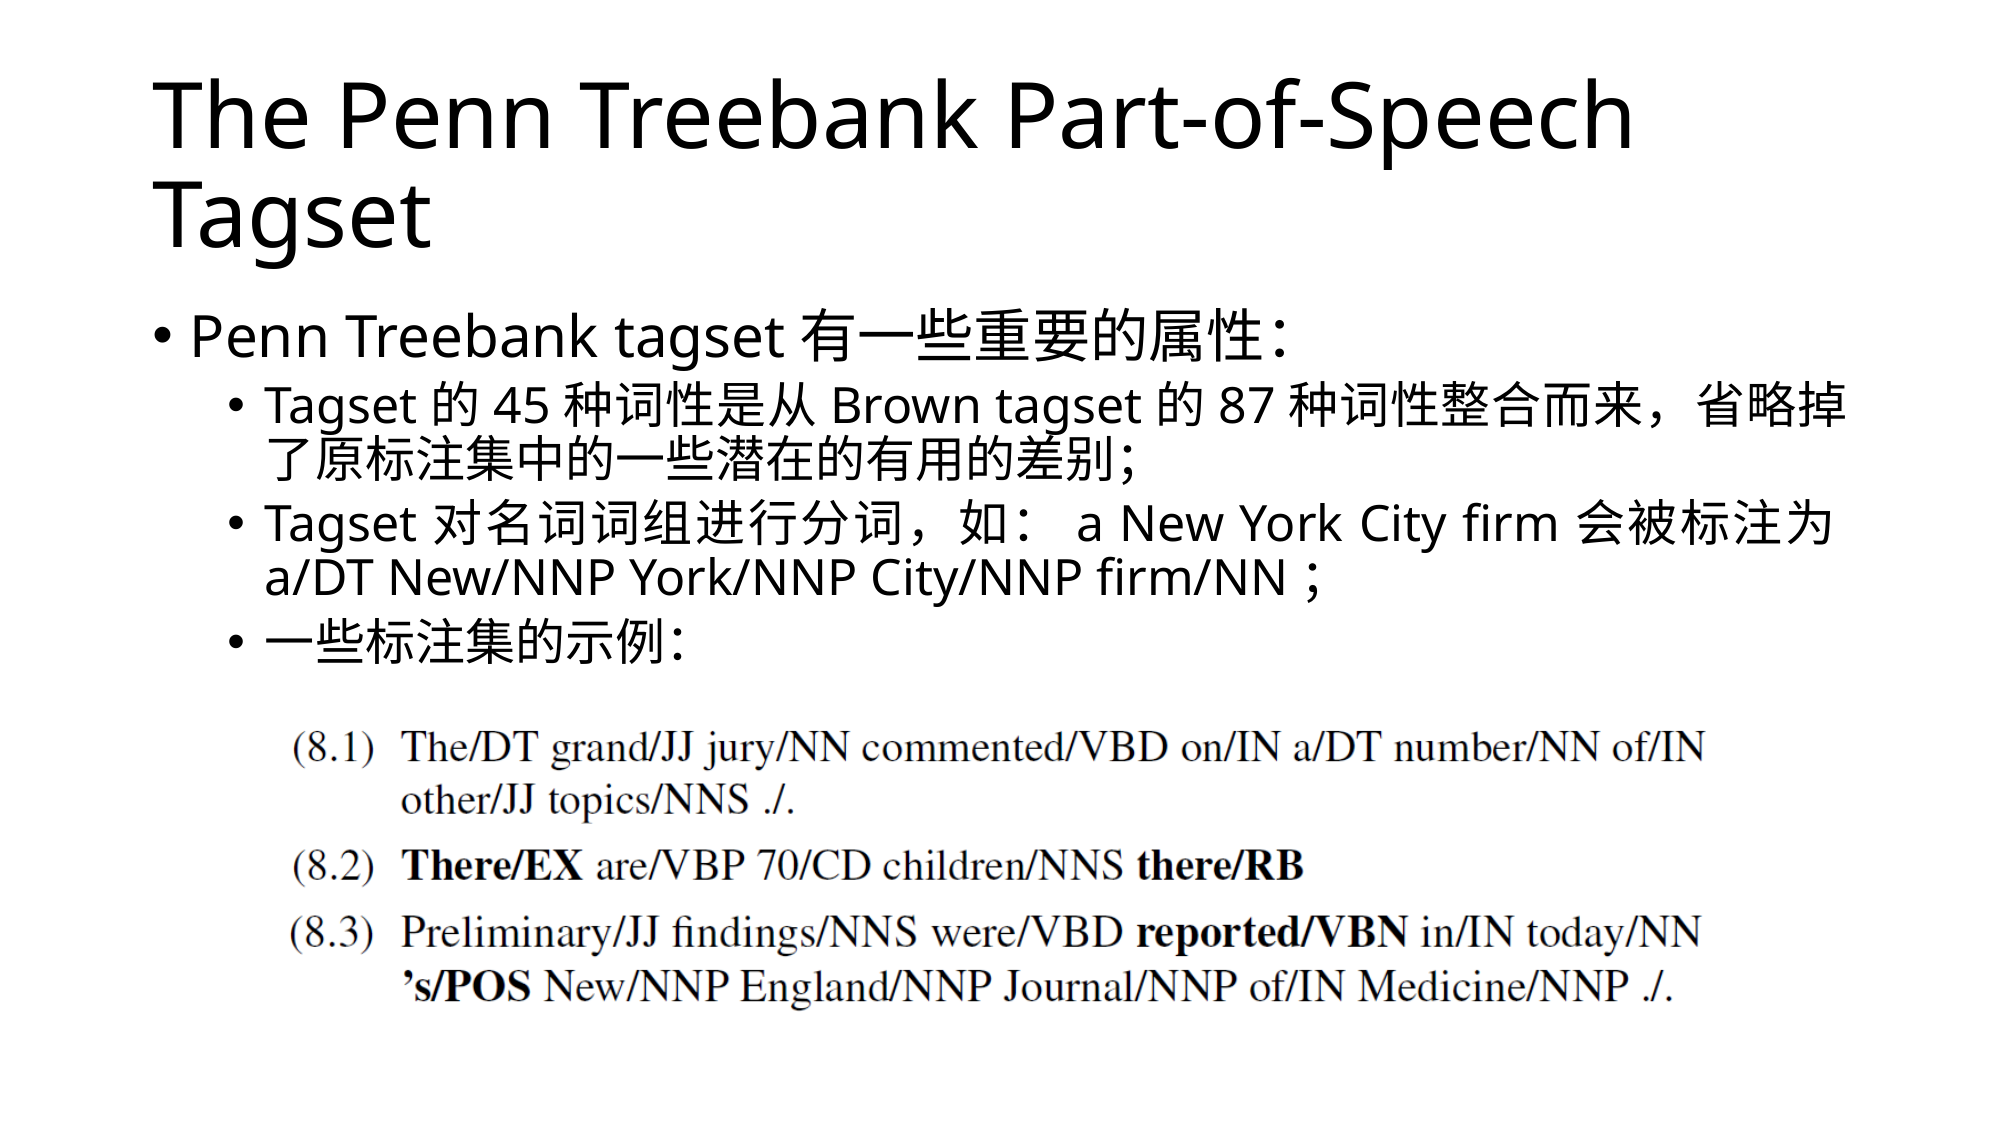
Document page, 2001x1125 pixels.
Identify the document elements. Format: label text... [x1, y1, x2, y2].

list Penn Treebank tagset有一些重要的属性： Tagset的45种词性是从Brown tagset的87种词性整合而来，省略掉了原标注集中的一些潜在的有用的差别； Tagset对名词词组进行分词，如：a New York City firm会被标注为a/DT New/NNP York/NNP City/NNP firm/NN； 一些标注集的示例： [137, 299, 1863, 1014]
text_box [282, 712, 1717, 1014]
title The Penn Treebank Part-of-Speech Tagset [137, 59, 1863, 278]
